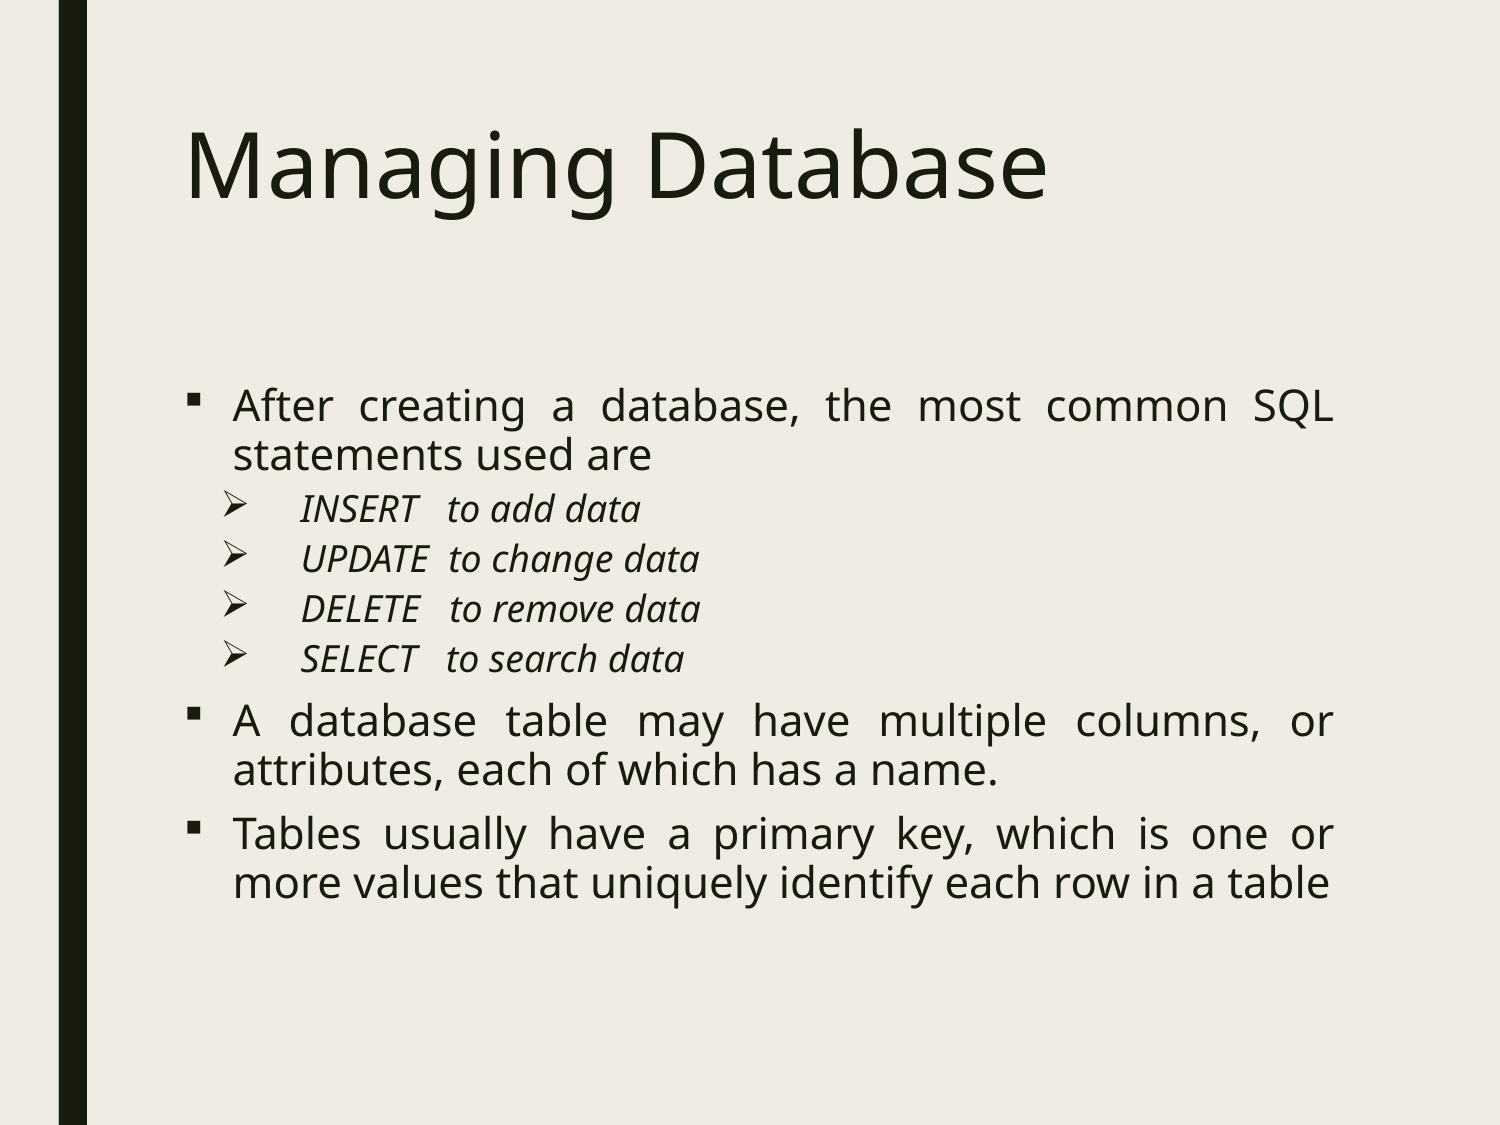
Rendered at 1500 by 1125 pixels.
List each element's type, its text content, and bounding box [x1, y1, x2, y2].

title Managing Database [168, 112, 1351, 357]
list After creating a database, the most common SQL statements used are INSERT to add data UPDATE to change data DELETE to remove data SELECT to search data A database table may have multiple columns, or attributes, each of which has a name. Tables usually have a primary key, which is one or more values that uniquely identify each row in a table [168, 375, 1351, 963]
